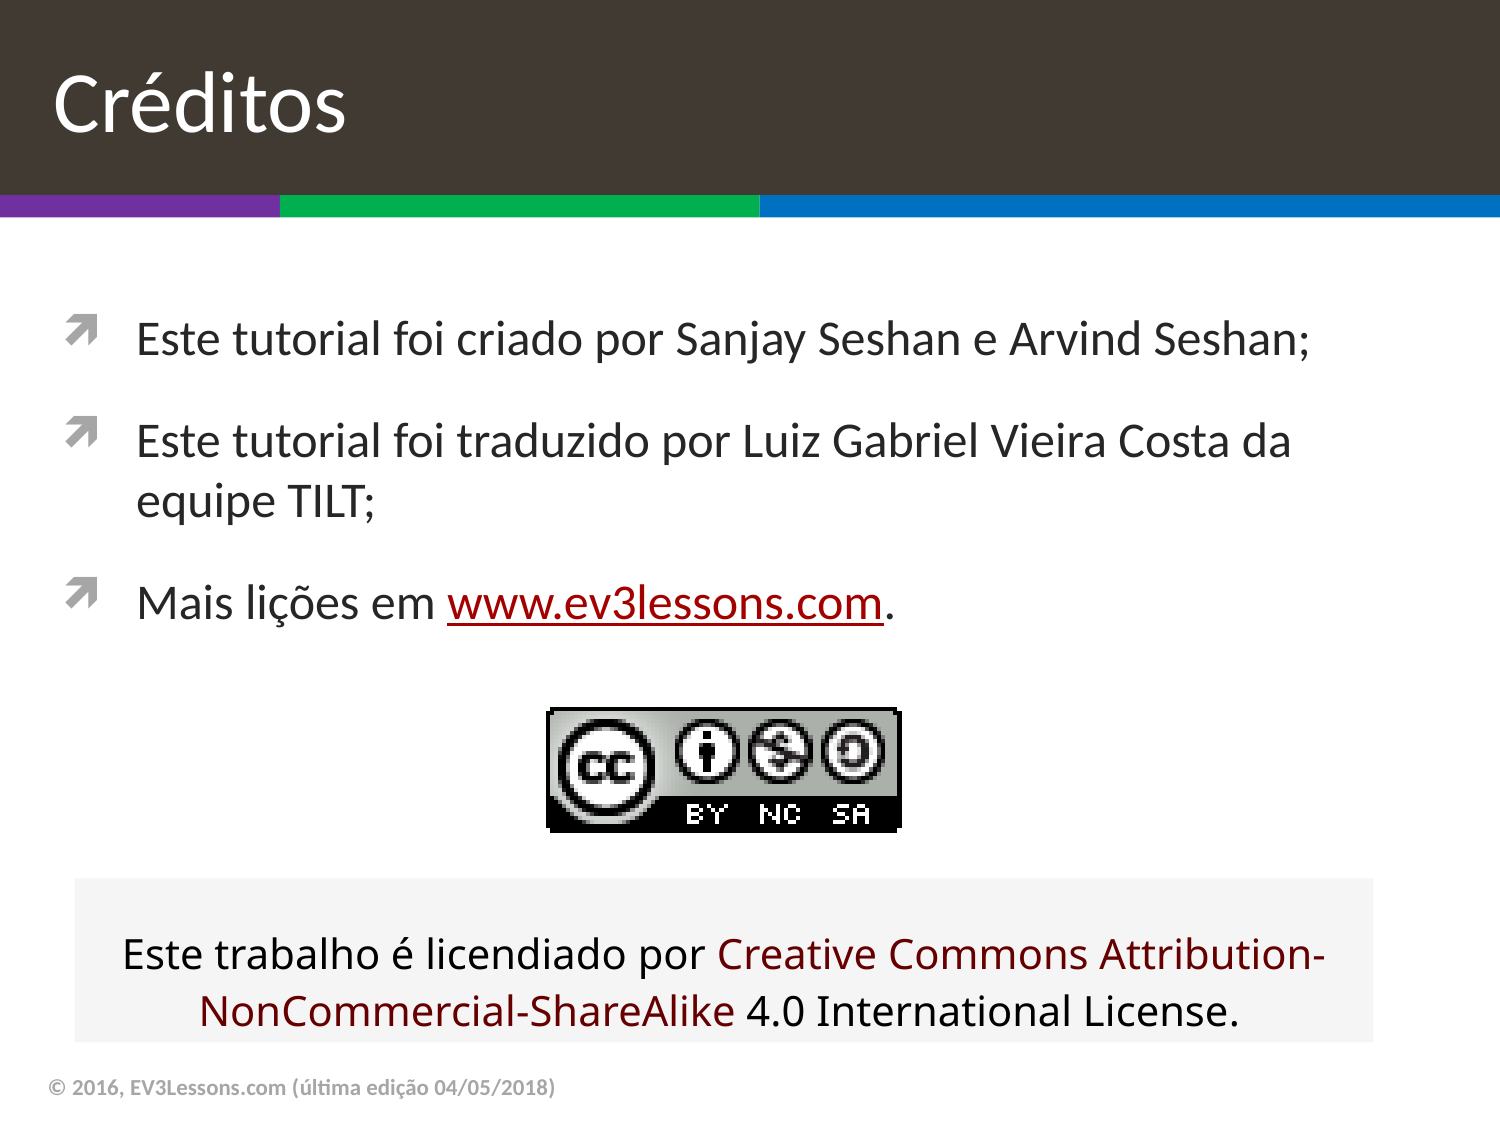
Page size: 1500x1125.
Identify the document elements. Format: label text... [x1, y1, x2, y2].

footer © 2016, EV3Lessons.com (última edição 04/05/2018) [32, 1055, 1038, 1116]
picture [546, 707, 902, 834]
title Créditos [0, 0, 1500, 195]
text_box Este trabalho é licendiado por Creative Commons Attribution-NonCommercial-ShareAlike 4.0 International License. [74, 878, 1374, 1043]
list Este tutorial foi criado por Sanjay Seshan e Arvind Seshan; Este tutorial foi traduzido por Luiz Gabriel Vieira Costa da equipe TILT; Mais lições em www.ev3lessons.com. [46, 298, 1454, 1005]
